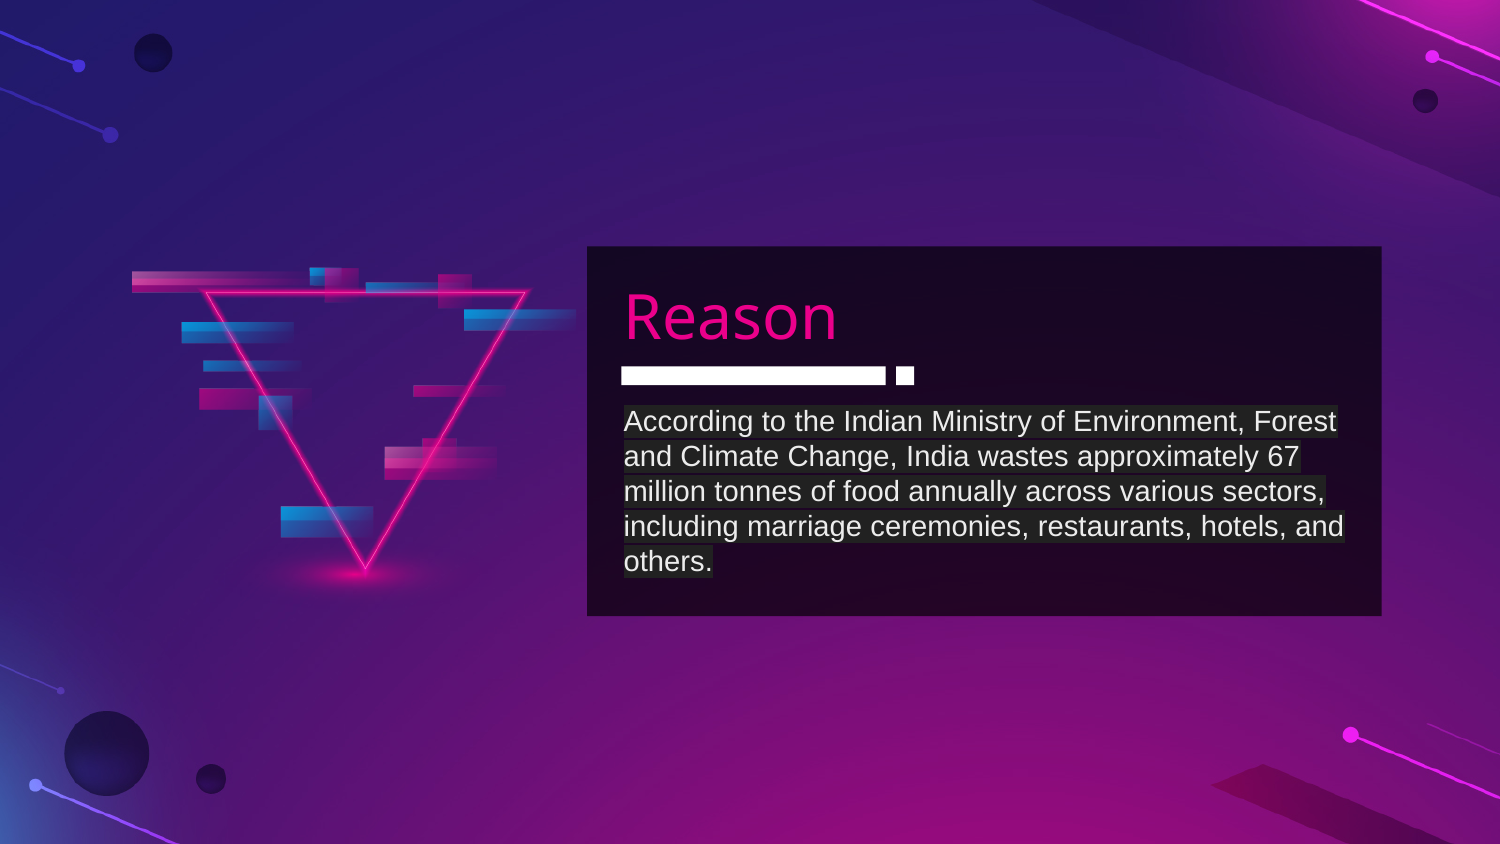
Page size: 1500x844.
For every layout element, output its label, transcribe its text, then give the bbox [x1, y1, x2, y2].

subtitle According to the Indian Ministry of Environment, Forest and Climate Change, India wastes approximately 67 million tonnes of food annually across various sectors, including marriage ceremonies, restaurants, hotels, and others. [608, 387, 1365, 579]
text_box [621, 366, 915, 386]
picture [0, 0, 1500, 844]
title Reason [608, 259, 1365, 367]
